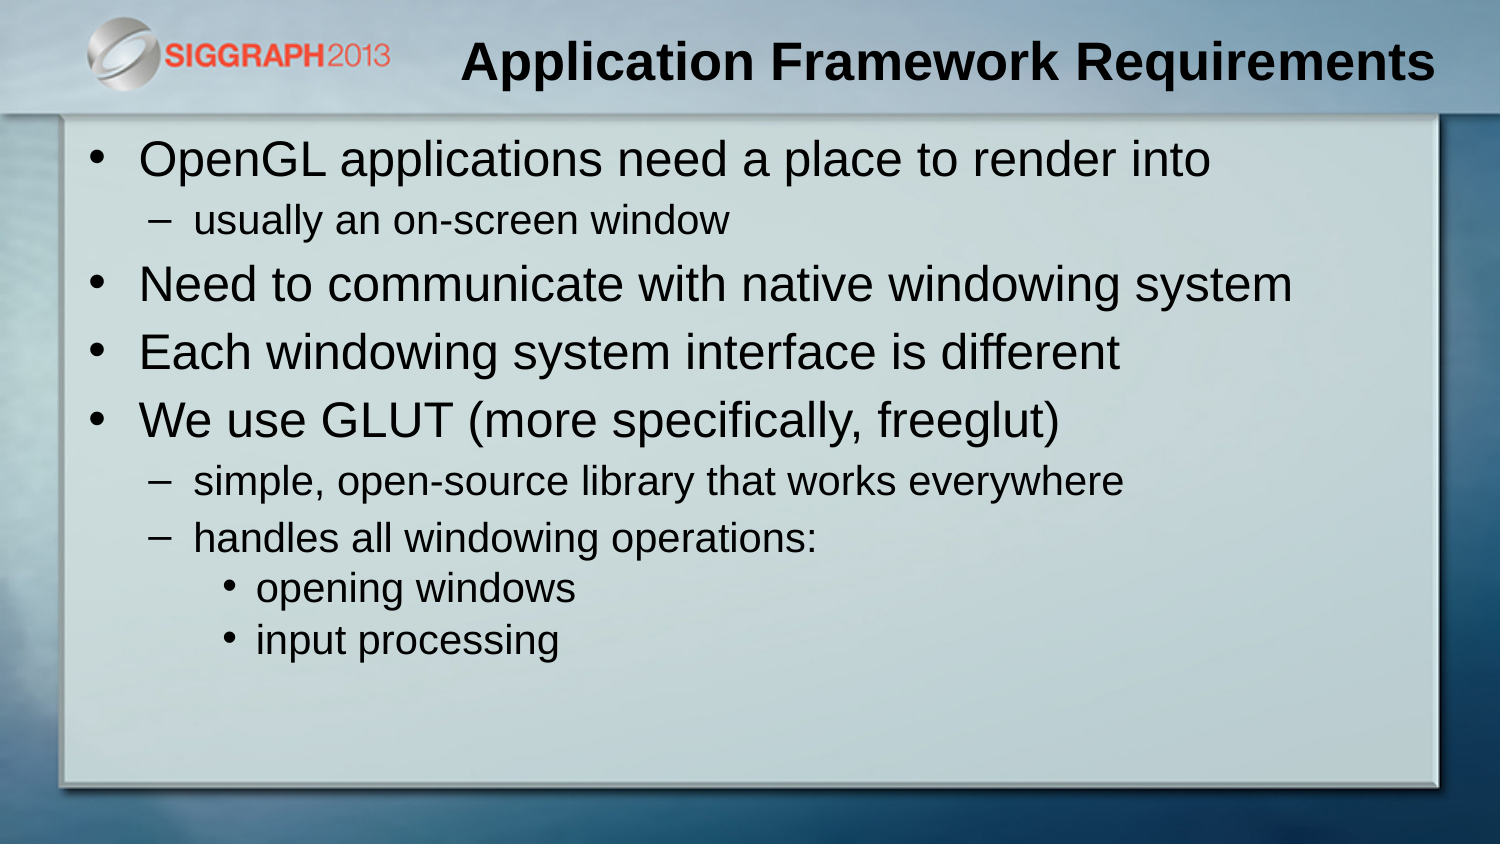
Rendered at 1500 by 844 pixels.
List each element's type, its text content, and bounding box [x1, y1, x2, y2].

list OpenGL applications need a place to render into usually an on-screen window Need to communicate with native windowing system Each windowing system interface is different We use GLUT (more specifically, freeglut) simple, open-source library that works everywhere handles all windowing operations: opening windows input processing [75, 120, 1425, 782]
picture [0, 0, 1500, 844]
title Application Framework Requirements [406, 15, 1452, 102]
